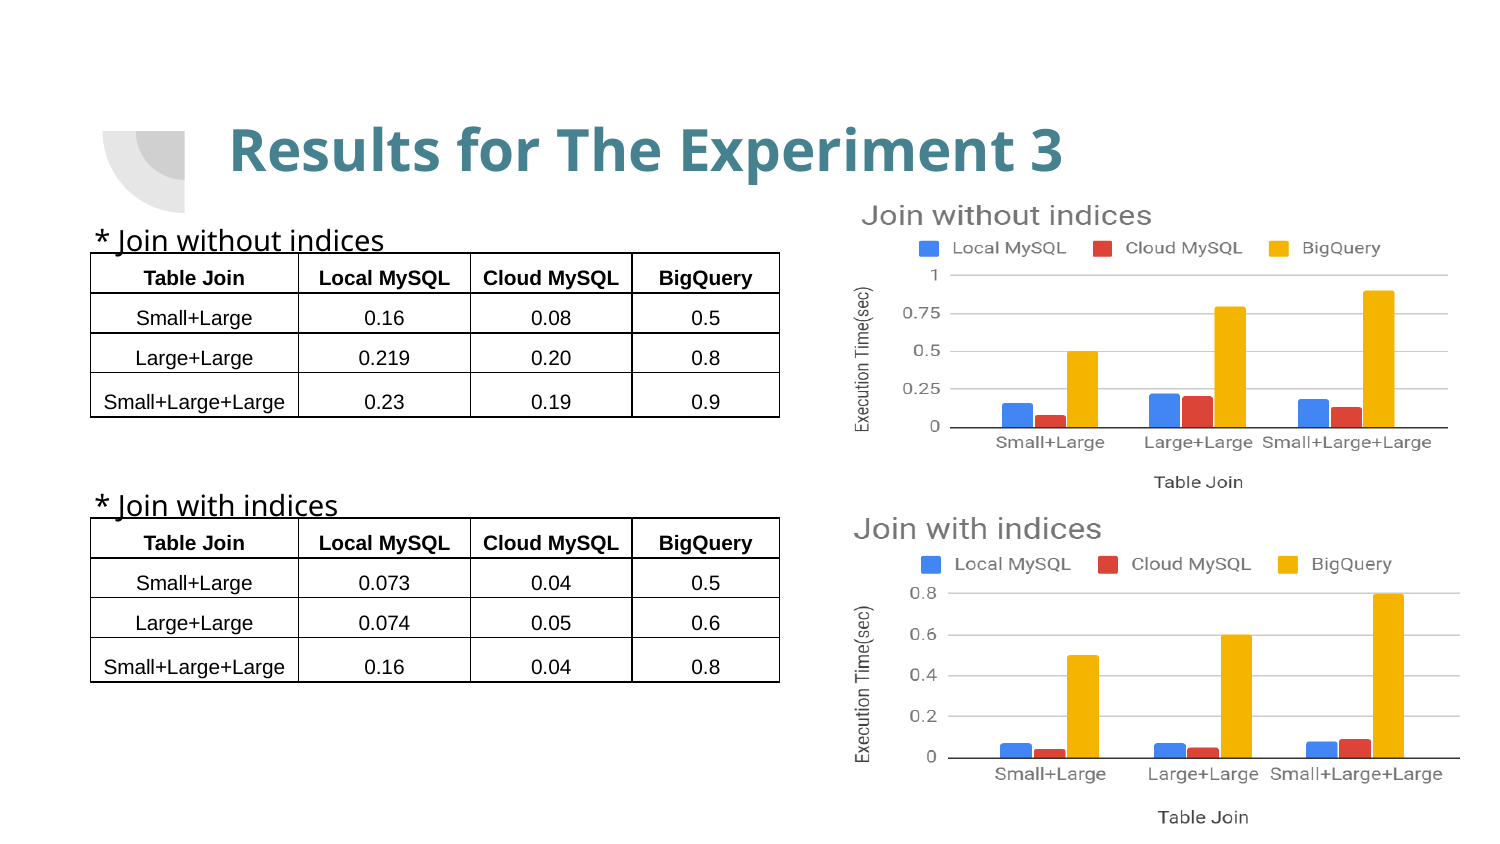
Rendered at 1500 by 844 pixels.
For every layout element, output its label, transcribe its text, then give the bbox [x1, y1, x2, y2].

table_header Local MySQL [299, 254, 470, 292]
table_header Cloud MySQL [471, 519, 631, 557]
table_cell 0.5 [633, 294, 779, 332]
table_cell 0.16 [299, 294, 470, 332]
table_header Cloud MySQL [471, 254, 631, 292]
table_cell 0.219 [299, 334, 470, 372]
table_cell 0.04 [471, 638, 631, 681]
table_cell Large+Large [91, 334, 298, 372]
table_cell 0.20 [471, 334, 631, 372]
table_header Local MySQL [299, 519, 470, 557]
table_cell 0.5 [633, 559, 779, 597]
table_cell Small+Large [91, 294, 298, 332]
table_header BigQuery [633, 519, 779, 557]
table_cell 0.074 [299, 598, 470, 637]
table_cell 0.04 [471, 559, 631, 597]
table_header Table Join [91, 519, 298, 557]
table_cell 0.23 [299, 373, 470, 416]
text_box * Join with indices [79, 472, 446, 519]
title Results for The Experiment 3 [213, 98, 1368, 263]
picture [833, 187, 1479, 844]
table_cell 0.05 [471, 598, 631, 637]
table_cell 0.9 [633, 373, 779, 416]
table_cell 0.6 [633, 598, 779, 637]
table_cell 0.19 [471, 373, 631, 416]
table_cell 0.8 [633, 334, 779, 372]
table_cell Large+Large [91, 598, 298, 637]
table_cell Small+Large [91, 559, 298, 597]
table_cell 0.16 [299, 638, 470, 681]
table_header Table Join [91, 254, 298, 292]
table_cell Small+Large+Large [91, 373, 298, 416]
table_cell 0.073 [299, 559, 470, 597]
text_box * Join without indices [79, 207, 446, 254]
table_header BigQuery [633, 254, 779, 292]
table_cell Small+Large+Large [91, 638, 298, 681]
table_cell 0.08 [471, 294, 631, 332]
table_cell 0.8 [633, 638, 779, 681]
